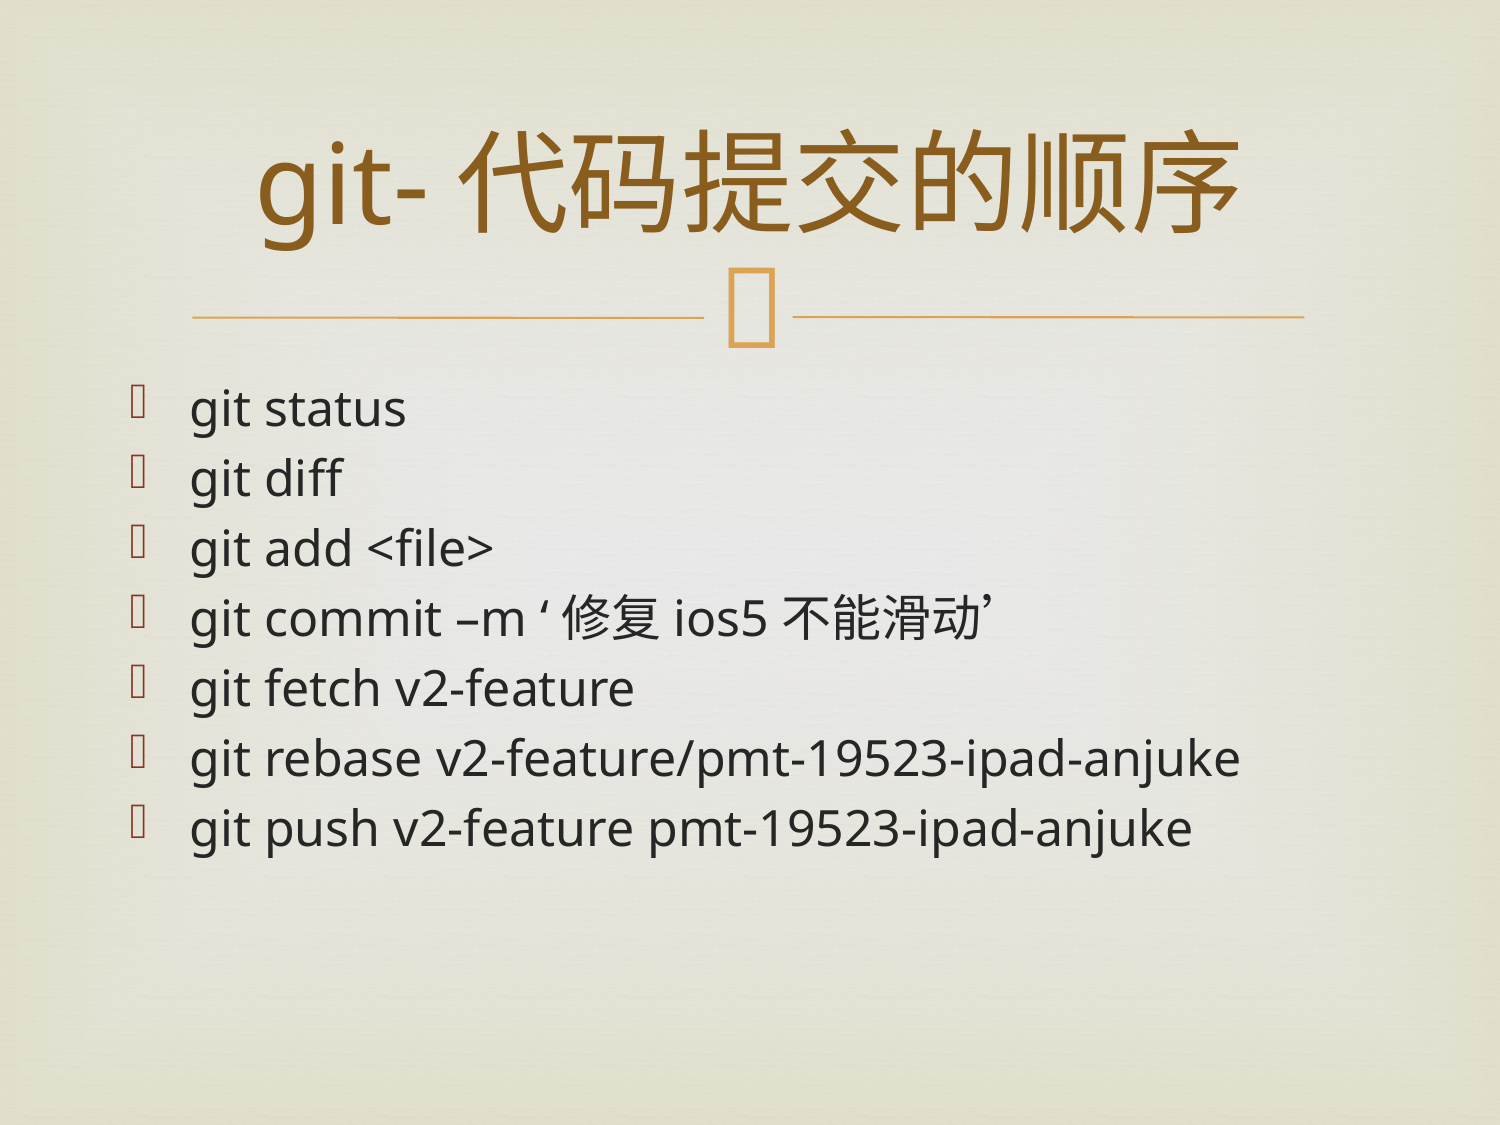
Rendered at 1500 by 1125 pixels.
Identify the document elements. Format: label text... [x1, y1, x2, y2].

list git status git diff git add <file> git commit –m ‘修复ios5不能滑动’ git fetch v2-feature git rebase v2-feature/pmt-19523-ipad-anjuke git push v2-feature pmt-19523-ipad-anjuke [114, 368, 1386, 1005]
title git-代码提交的顺序 [112, 93, 1386, 267]
